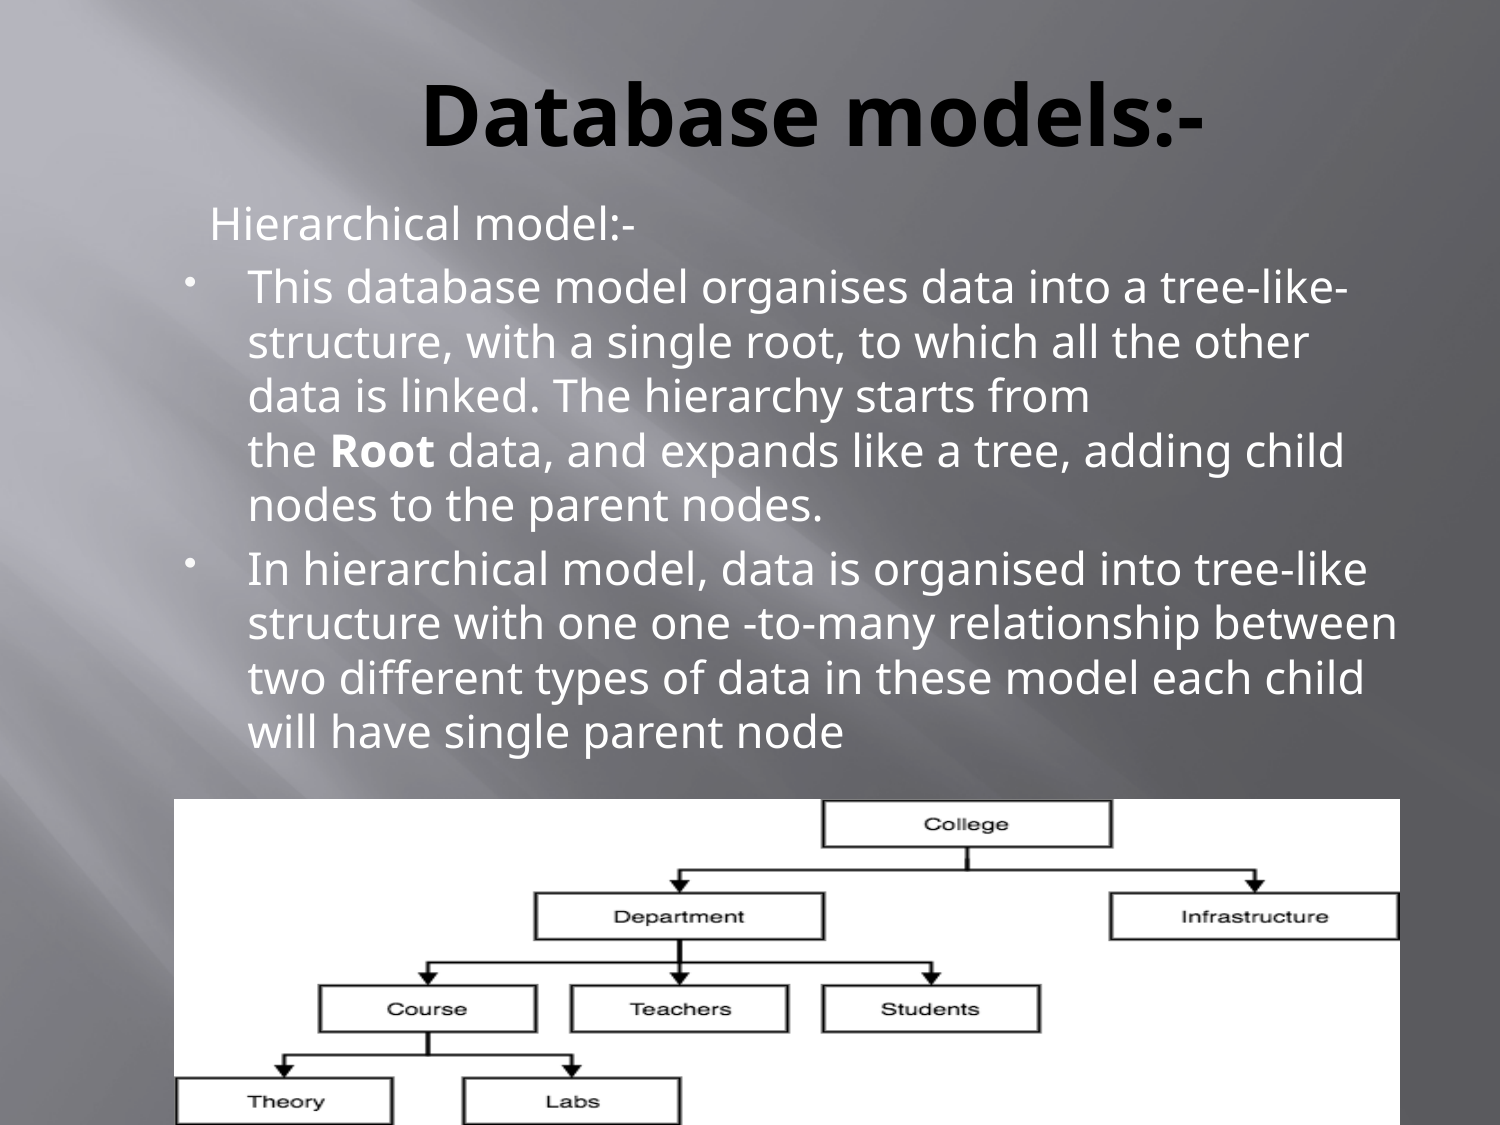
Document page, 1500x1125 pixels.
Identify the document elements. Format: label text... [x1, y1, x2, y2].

picture [174, 799, 1401, 1125]
list Hierarchical model:- This database model organises data into a tree-like-structure, with a single root, to which all the other data is linked. The hierarchy starts from the Root data, and expands like a tree, adding child nodes to the parent nodes. In hierarchical model, data is organised into tree-like structure with one one -to-many relationship between two different types of data in these model each child will have single parent node [150, 187, 1425, 770]
title Database models:- [174, 37, 1450, 188]
